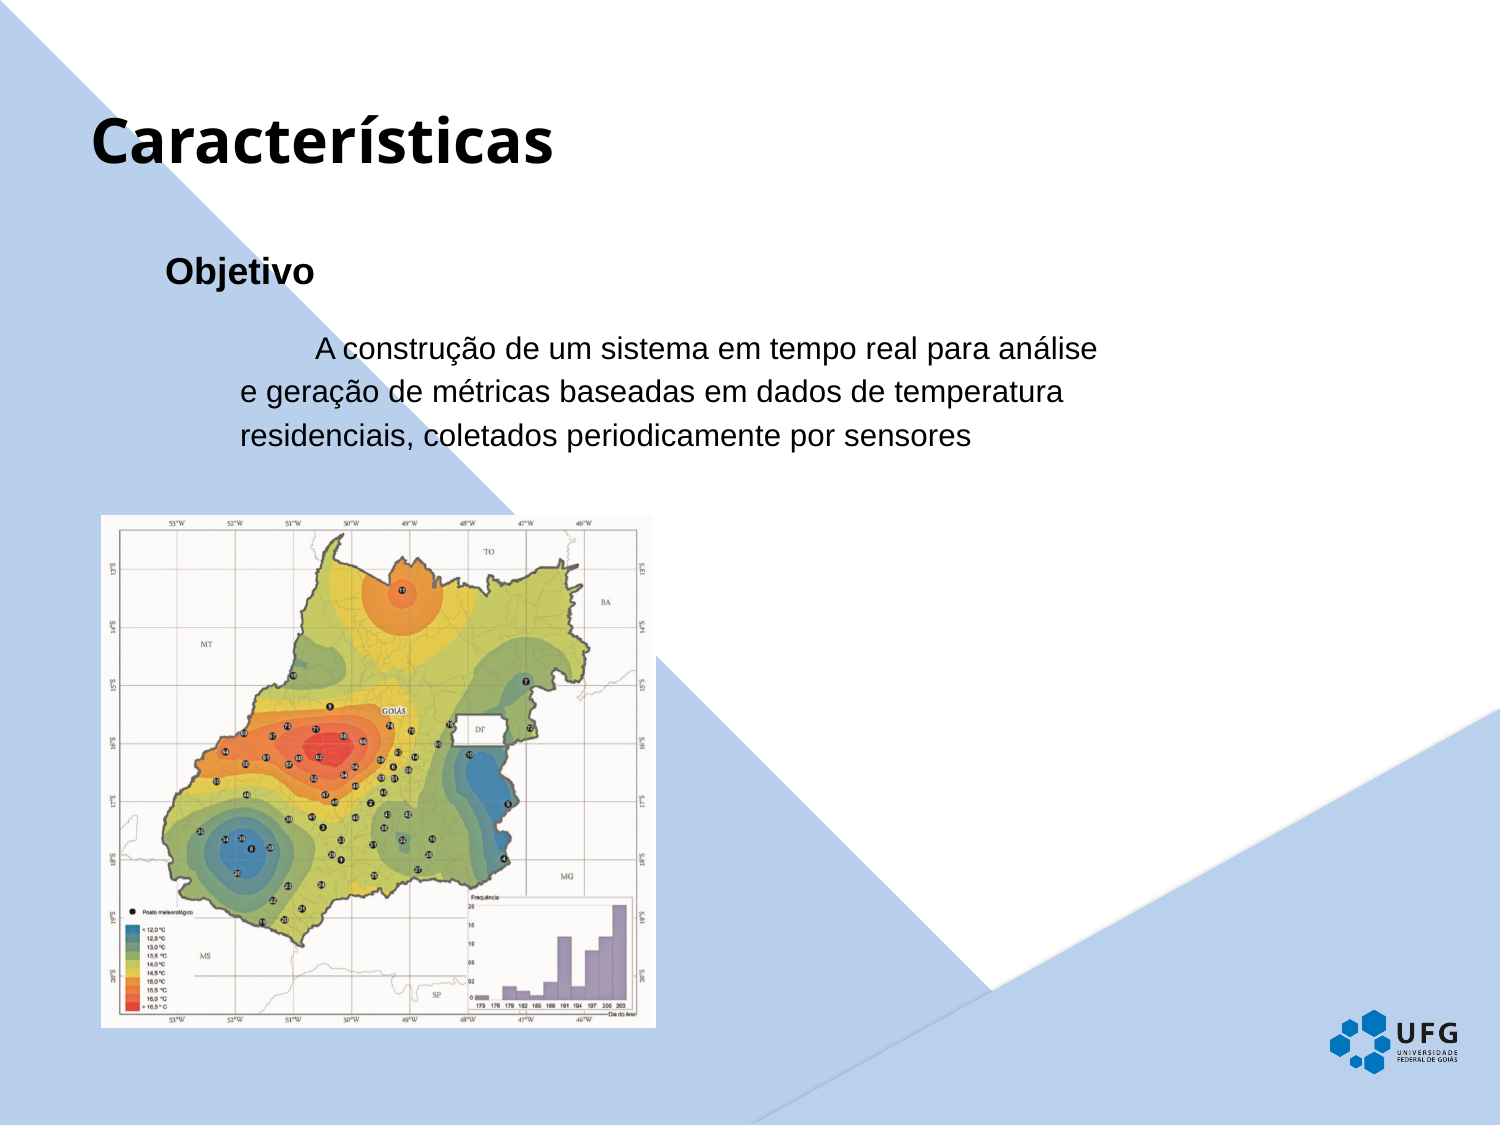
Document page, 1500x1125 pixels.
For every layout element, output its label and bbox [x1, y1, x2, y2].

picture [101, 515, 656, 1029]
picture [1319, 989, 1468, 1095]
text_box [0, 0, 1500, 1125]
